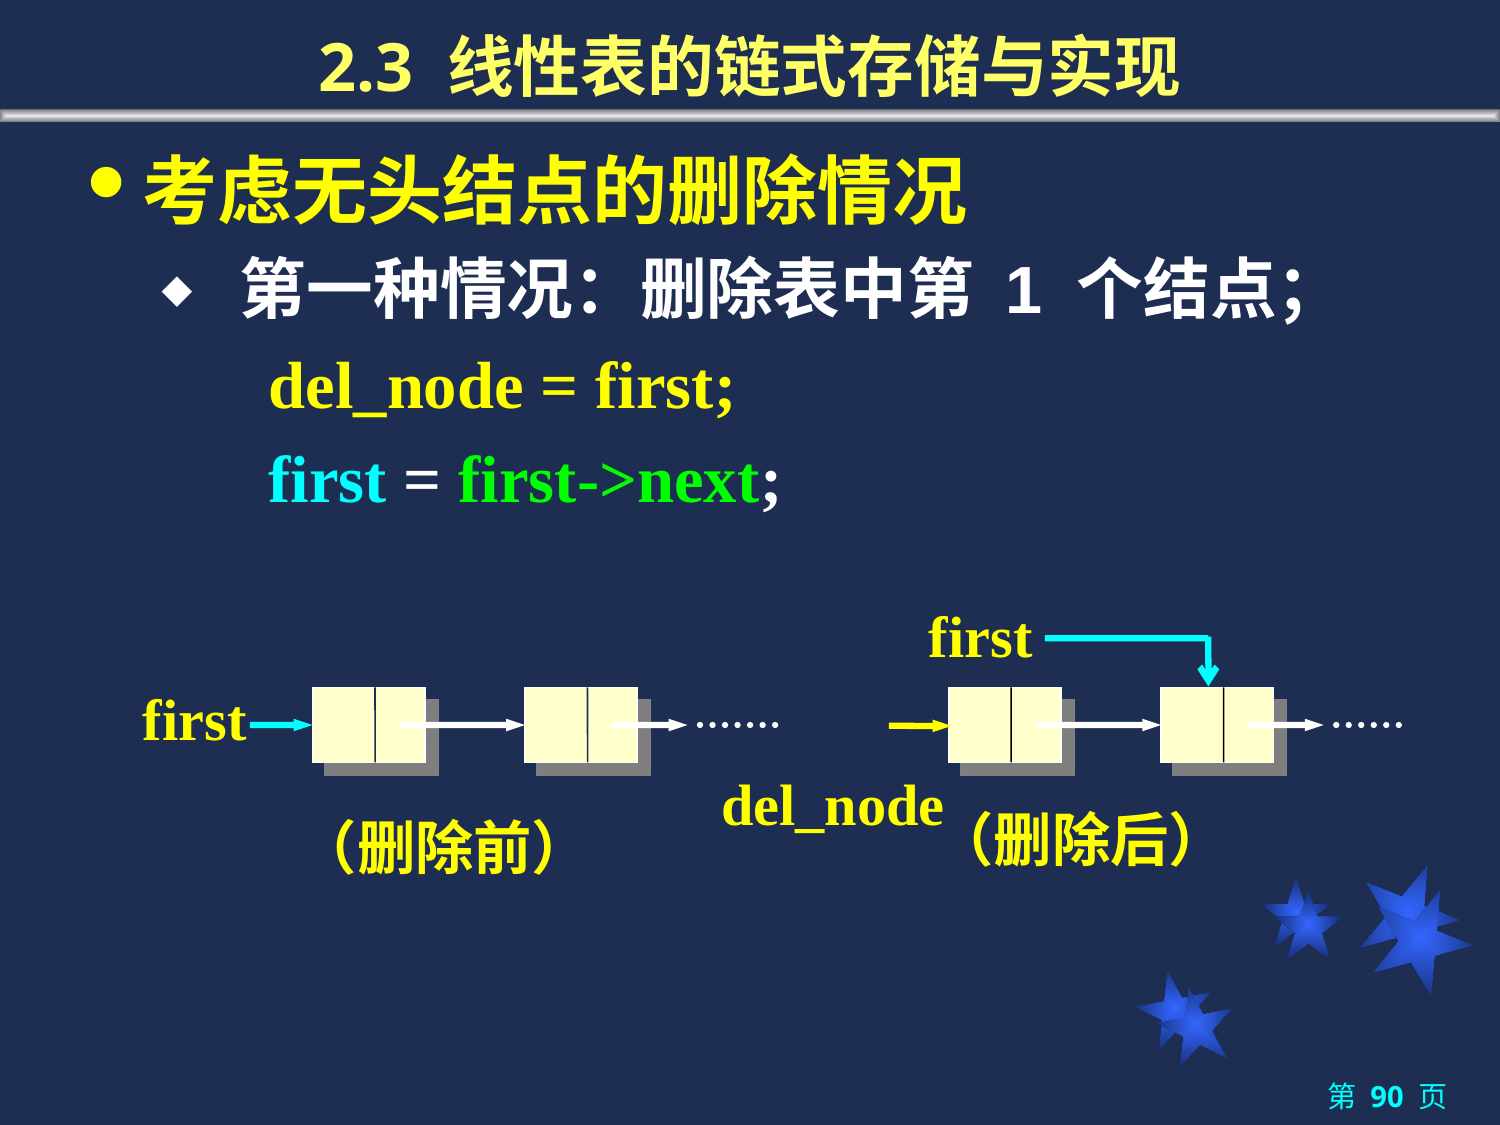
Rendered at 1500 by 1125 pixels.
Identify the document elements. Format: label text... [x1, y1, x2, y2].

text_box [897, 591, 1209, 685]
text_box 考虑无头结点的删除情况 第一种情况：删除表中第 1 个结点； [71, 135, 1433, 356]
slide_number 第 90 页 [1067, 1070, 1463, 1125]
text_box （删除后） [897, 854, 1266, 880]
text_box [704, 687, 1412, 846]
text_box del_node = first; first = first->next; [249, 332, 1189, 525]
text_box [112, 674, 788, 890]
title 2.3 线性表的链式存储与实现 [0, 0, 1500, 113]
